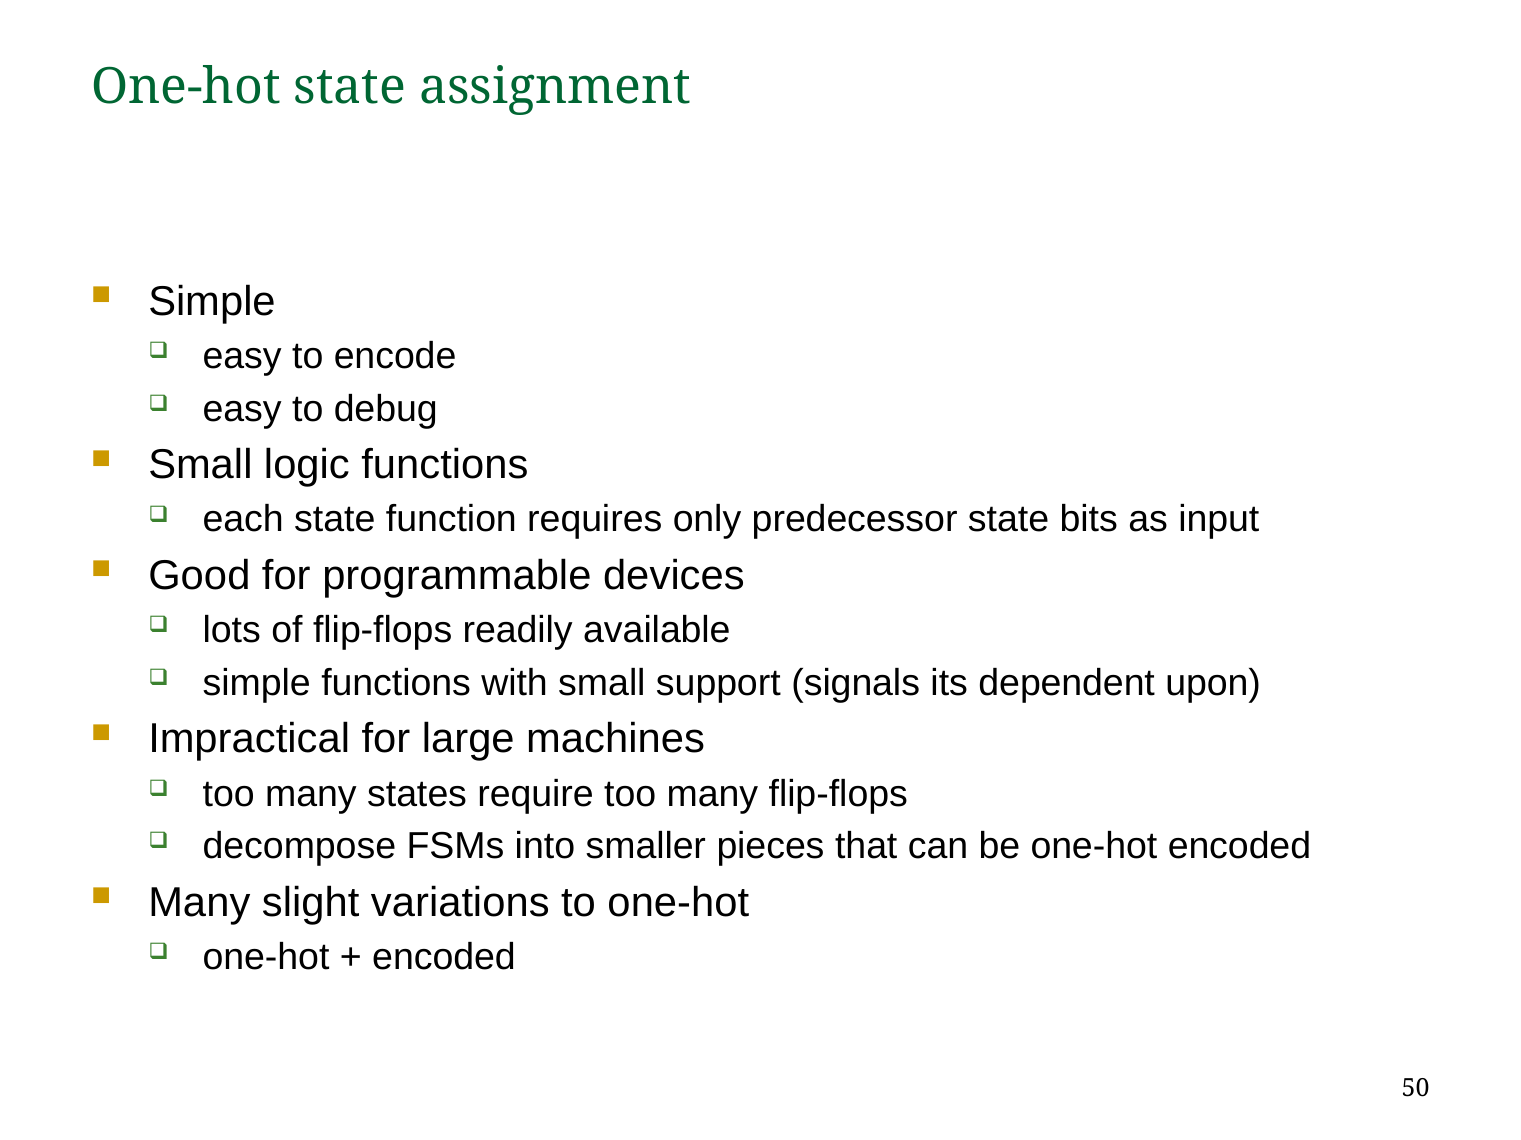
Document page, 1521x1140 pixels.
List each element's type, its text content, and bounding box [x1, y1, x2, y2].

list Simple easy to encode easy to debug Small logic functions each state function requires only predecessor state bits as input Good for programmable devices lots of flip-flops readily available simple functions with small support (signals its dependent upon) Impractical for large machines too many states require too many flip-flops decompose FSMs into smaller pieces that can be one-hot encoded Many slight variations to one-hot one-hot + encoded [75, 265, 1446, 1019]
slide_number 50 [1089, 1037, 1445, 1114]
title One-hot state assignment [75, 45, 1446, 236]
